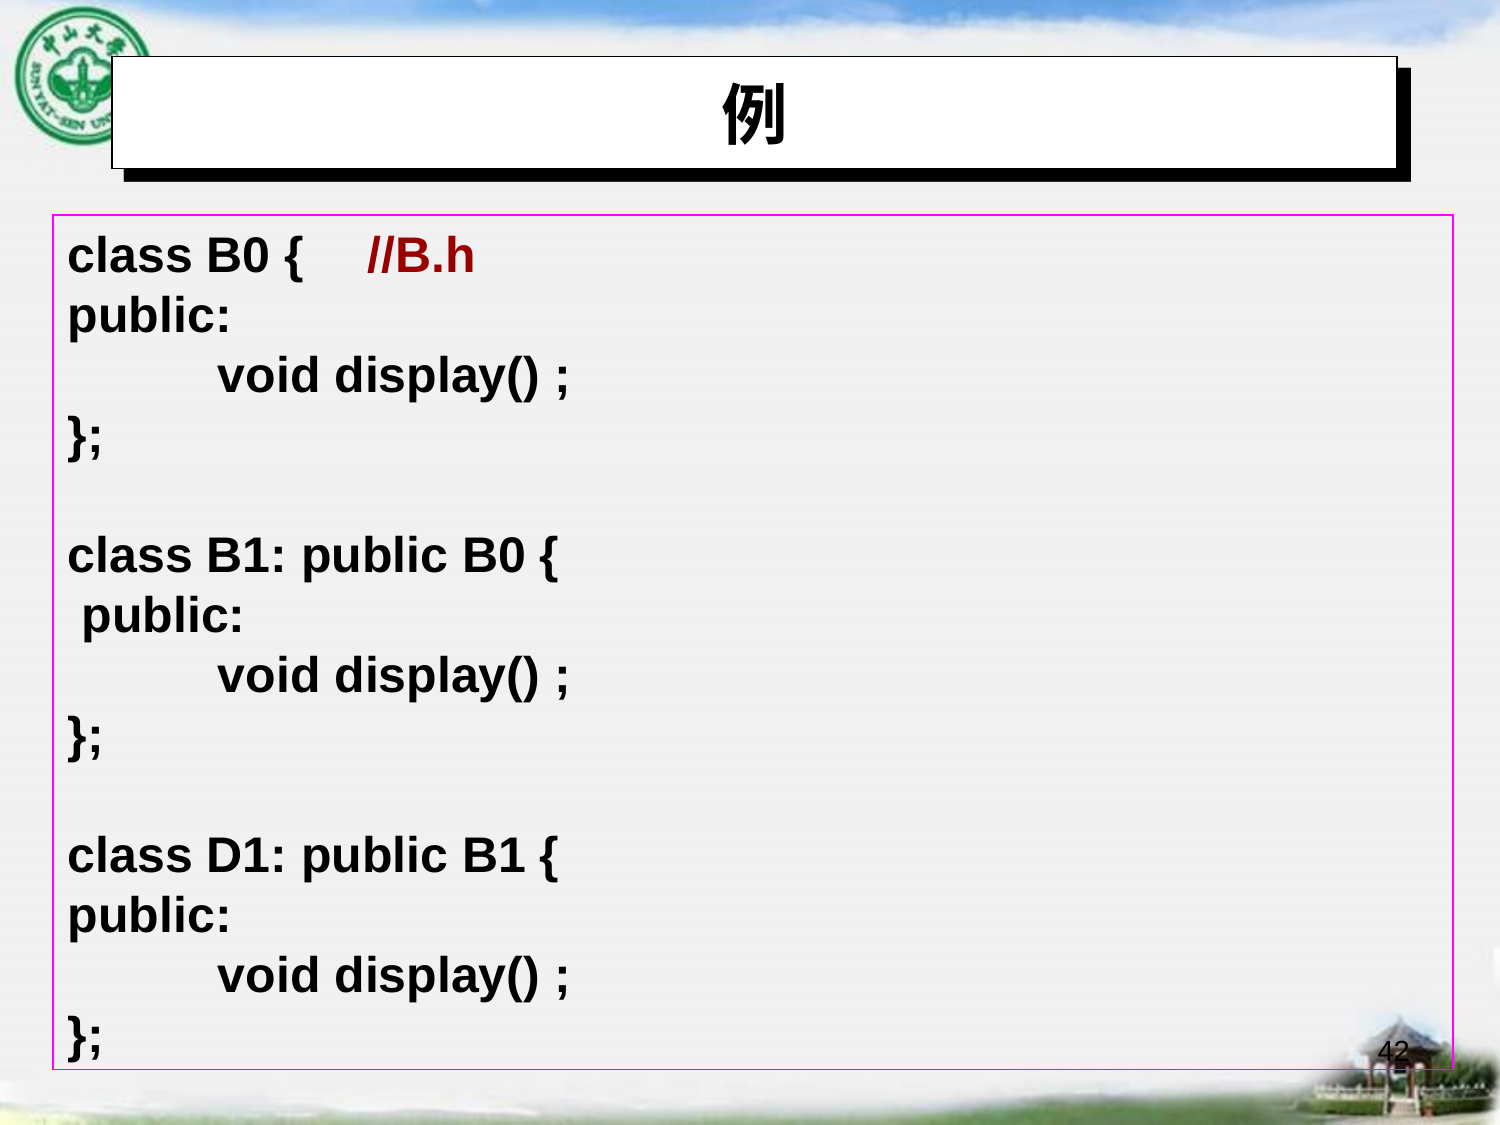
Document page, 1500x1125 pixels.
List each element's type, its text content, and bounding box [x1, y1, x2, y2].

slide_number 42 [1074, 1070, 1426, 1103]
picture [0, 0, 1500, 1125]
text_box class B0 { //B.h public: void display() ; }; class B1: public B0 { public: void display() ; }; class D1: public B1 { public: void display() ; }; [53, 215, 1453, 1070]
title 例 [111, 56, 1398, 169]
